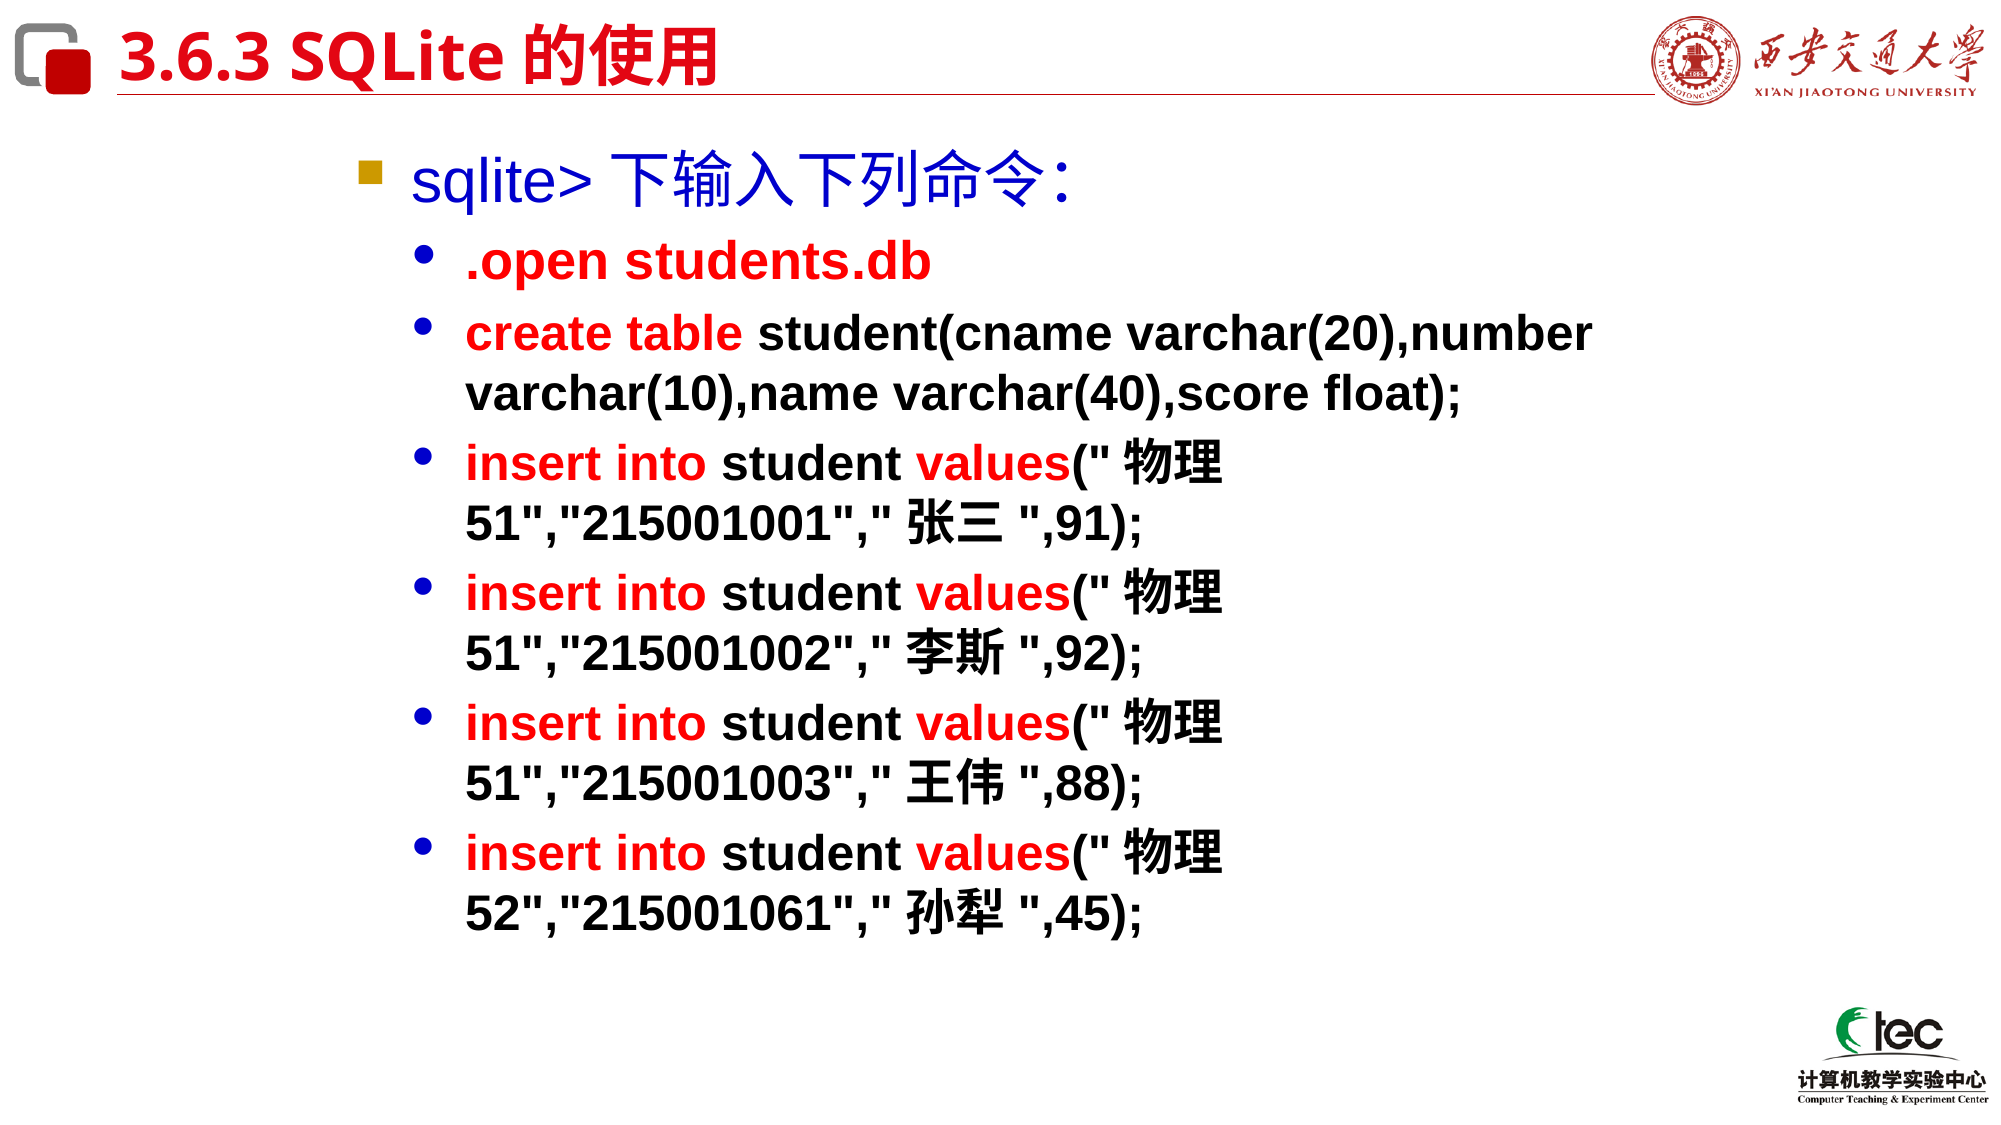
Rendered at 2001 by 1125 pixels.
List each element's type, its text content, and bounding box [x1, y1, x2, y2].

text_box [19, 27, 91, 95]
text_box sqlite>下输入下列命令： .open students.db create table student(cname varchar(20),number varchar(10),name varchar(40),score float); insert into student values("物理51","215001001","张三",91); insert into student values("物理51","215001002","李斯",92); insert into student values("物理51","215001003","王伟",88); insert into student values("物理52","215001061","孙犁",45); [340, 132, 1691, 971]
picture [1788, 993, 2000, 1125]
text_box 3.6.3 SQLite的使用 [104, 6, 738, 102]
picture [1647, 12, 1995, 109]
